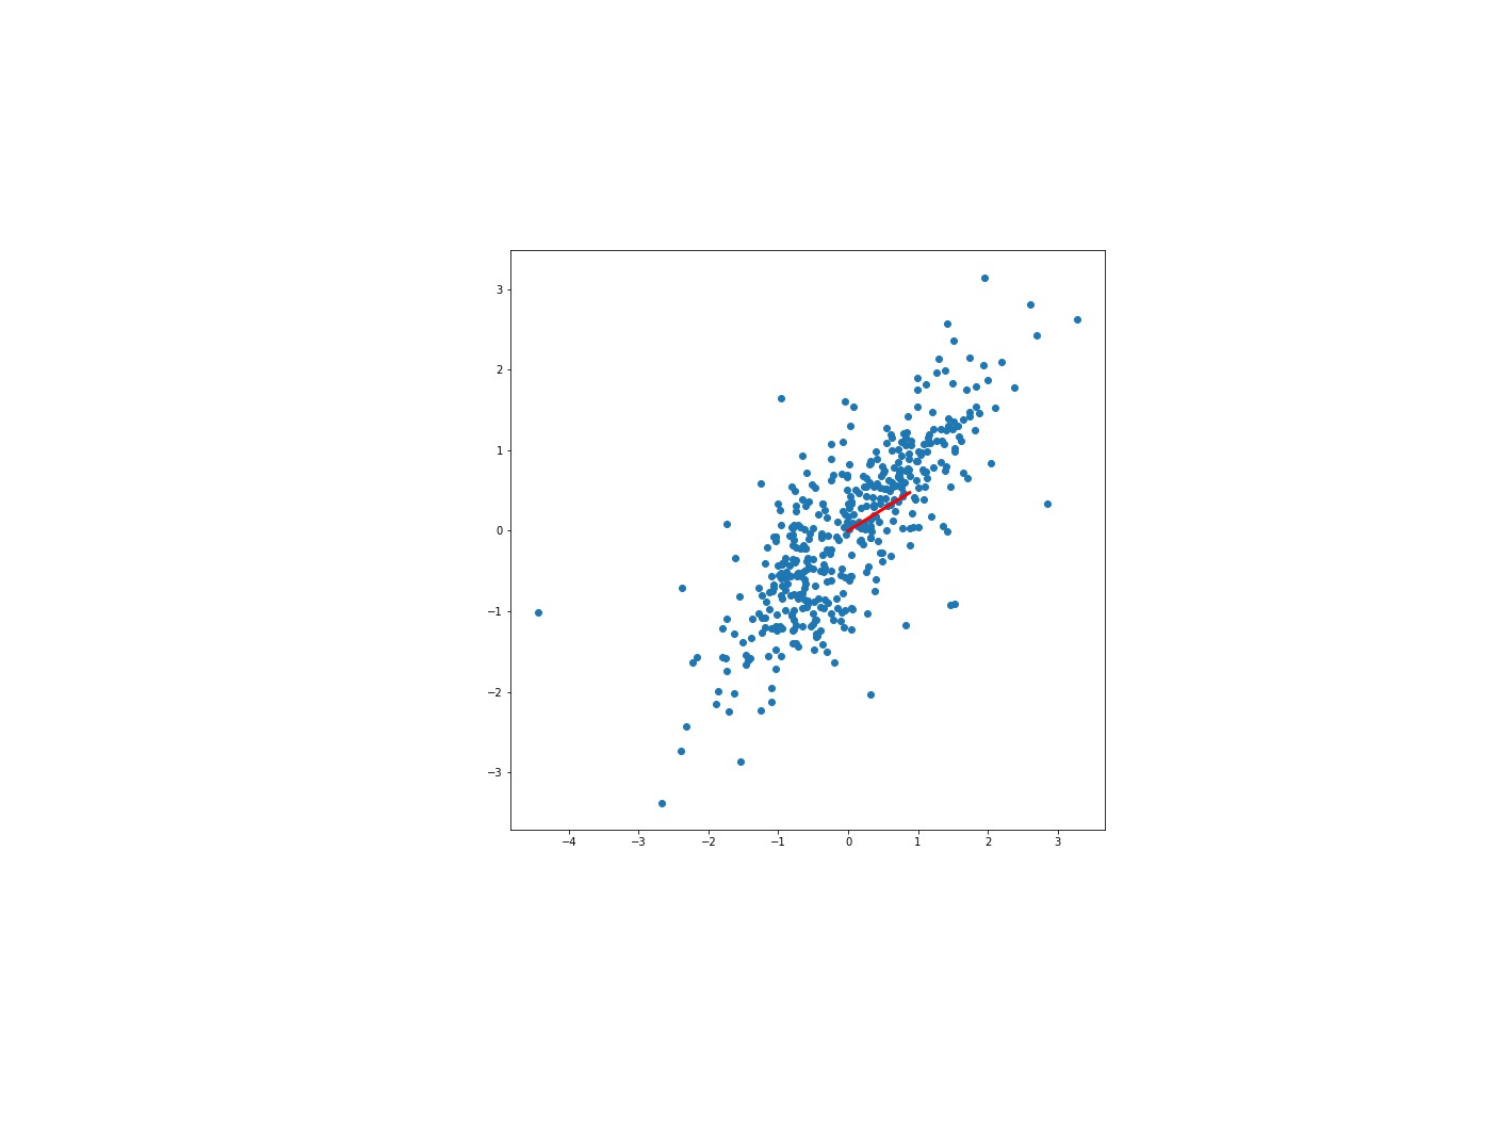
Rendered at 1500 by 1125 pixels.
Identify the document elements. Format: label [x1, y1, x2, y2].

picture [487, 249, 1107, 850]
